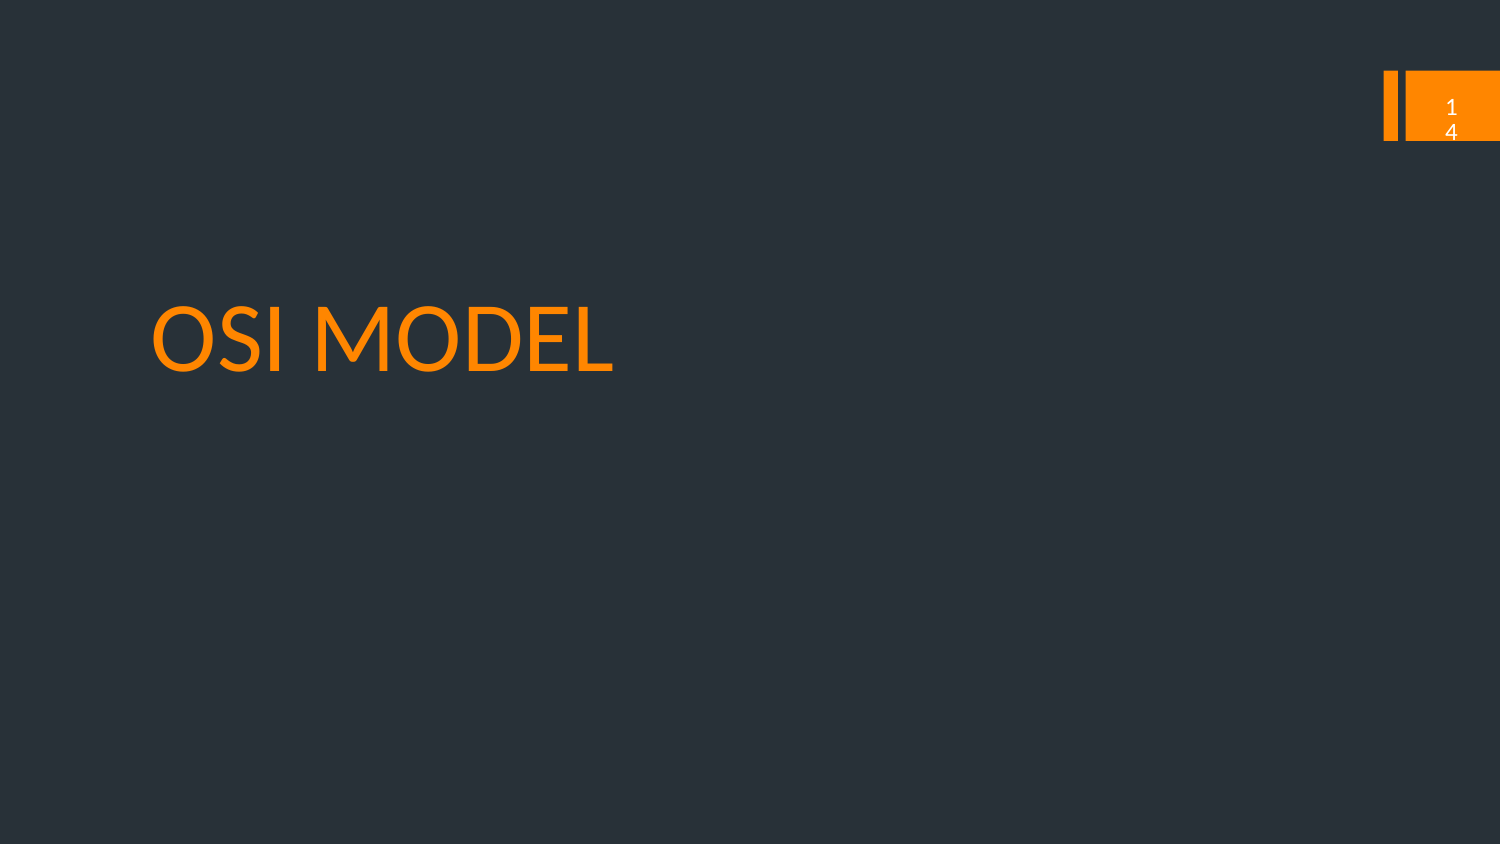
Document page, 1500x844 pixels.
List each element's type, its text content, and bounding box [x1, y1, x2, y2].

title OSI MODEL [135, 79, 1336, 399]
slide_number 14 [1429, 90, 1482, 121]
